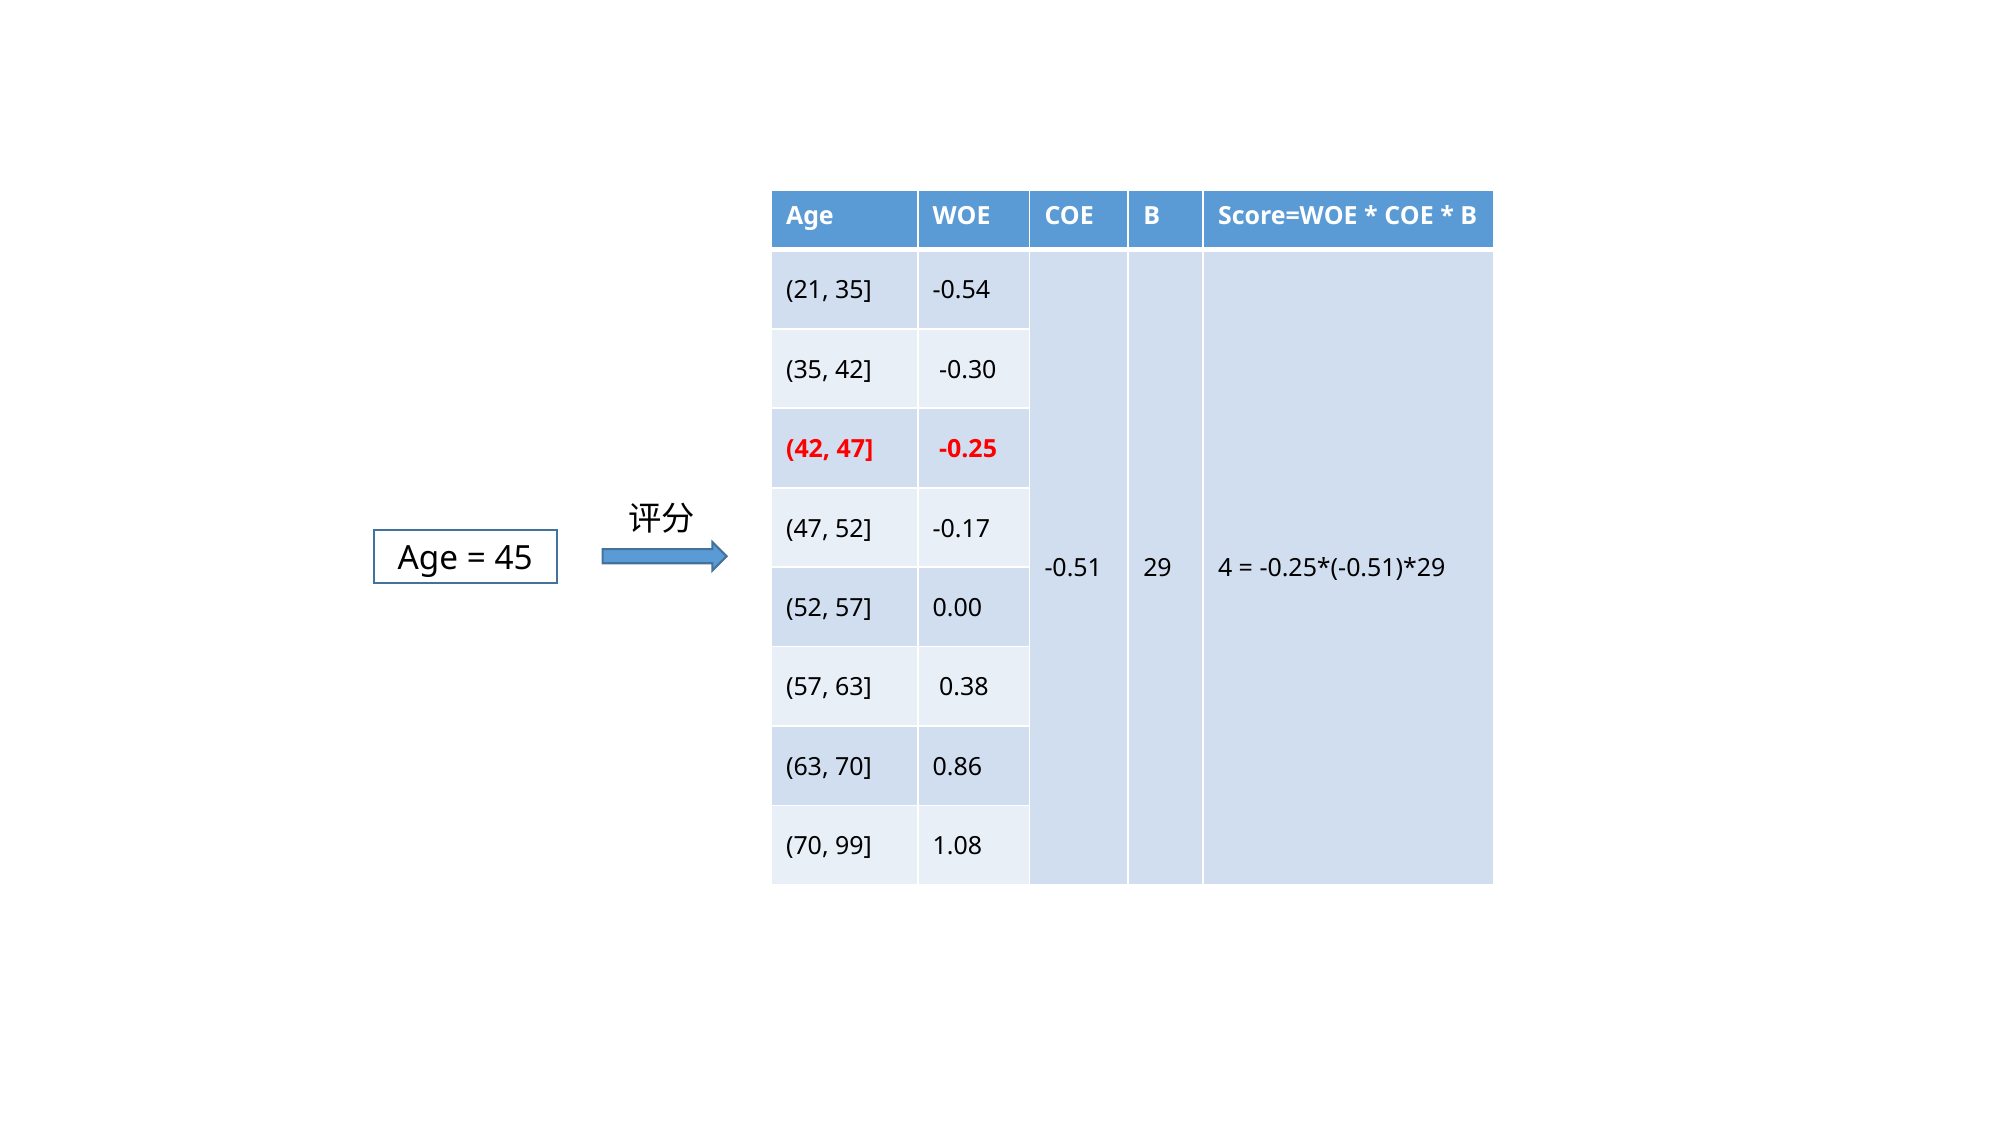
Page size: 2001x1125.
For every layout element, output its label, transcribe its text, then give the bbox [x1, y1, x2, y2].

table_cell (21, 35] [772, 252, 917, 328]
table_header Age [772, 191, 917, 247]
table_cell 0.86 [919, 727, 1029, 805]
table_cell (35, 42] [772, 330, 917, 407]
table_cell -0.30 [919, 330, 1029, 407]
table_cell (70, 99] [772, 806, 917, 884]
table_cell -0.51 [1030, 252, 1127, 884]
table_cell 1.08 [919, 806, 1029, 884]
table_cell (52, 57] [772, 568, 917, 646]
text_box Age = 45 [373, 529, 558, 584]
table_cell (47, 52] [772, 489, 917, 566]
text_box 评分 [614, 490, 719, 545]
table_cell 0.00 [919, 568, 1029, 646]
table_cell -0.54 [919, 252, 1029, 328]
table_cell -0.17 [919, 489, 1029, 566]
text_box [601, 545, 729, 573]
table_header Score=WOE * COE * B [1204, 191, 1493, 247]
table_cell (42, 47] [772, 409, 917, 487]
table_cell (57, 63] [772, 647, 917, 725]
table_cell (63, 70] [772, 727, 917, 805]
table_header WOE [919, 191, 1029, 247]
table_header COE [1030, 191, 1127, 247]
table_cell -0.25 [919, 409, 1029, 487]
table_cell 4 = -0.25*(-0.51)*29 [1204, 252, 1493, 884]
table_header B [1129, 191, 1202, 247]
table_cell 0.38 [919, 647, 1029, 725]
table_cell 29 [1129, 252, 1202, 884]
